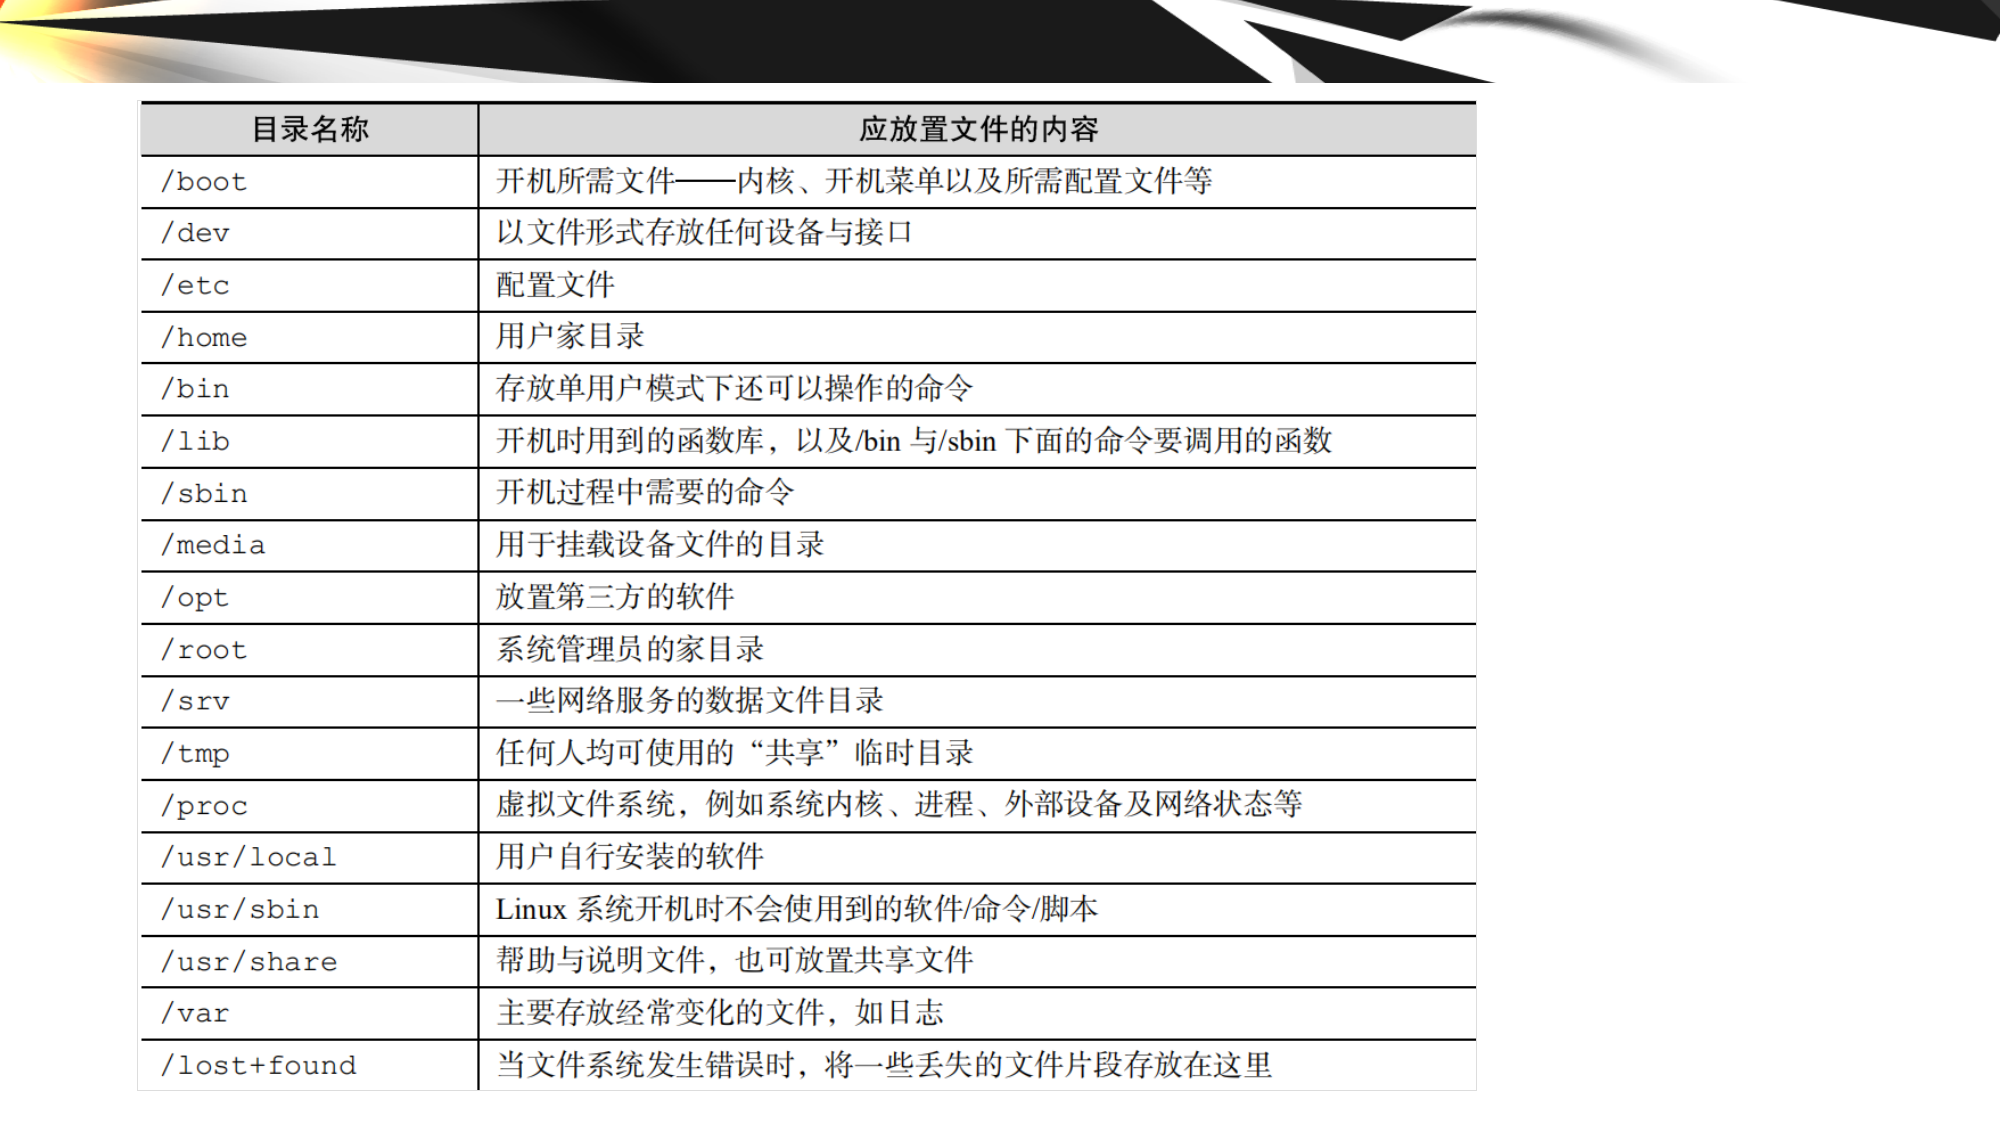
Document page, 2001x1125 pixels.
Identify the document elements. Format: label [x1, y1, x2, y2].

picture [0, 0, 2000, 83]
list [137, 100, 1477, 1091]
